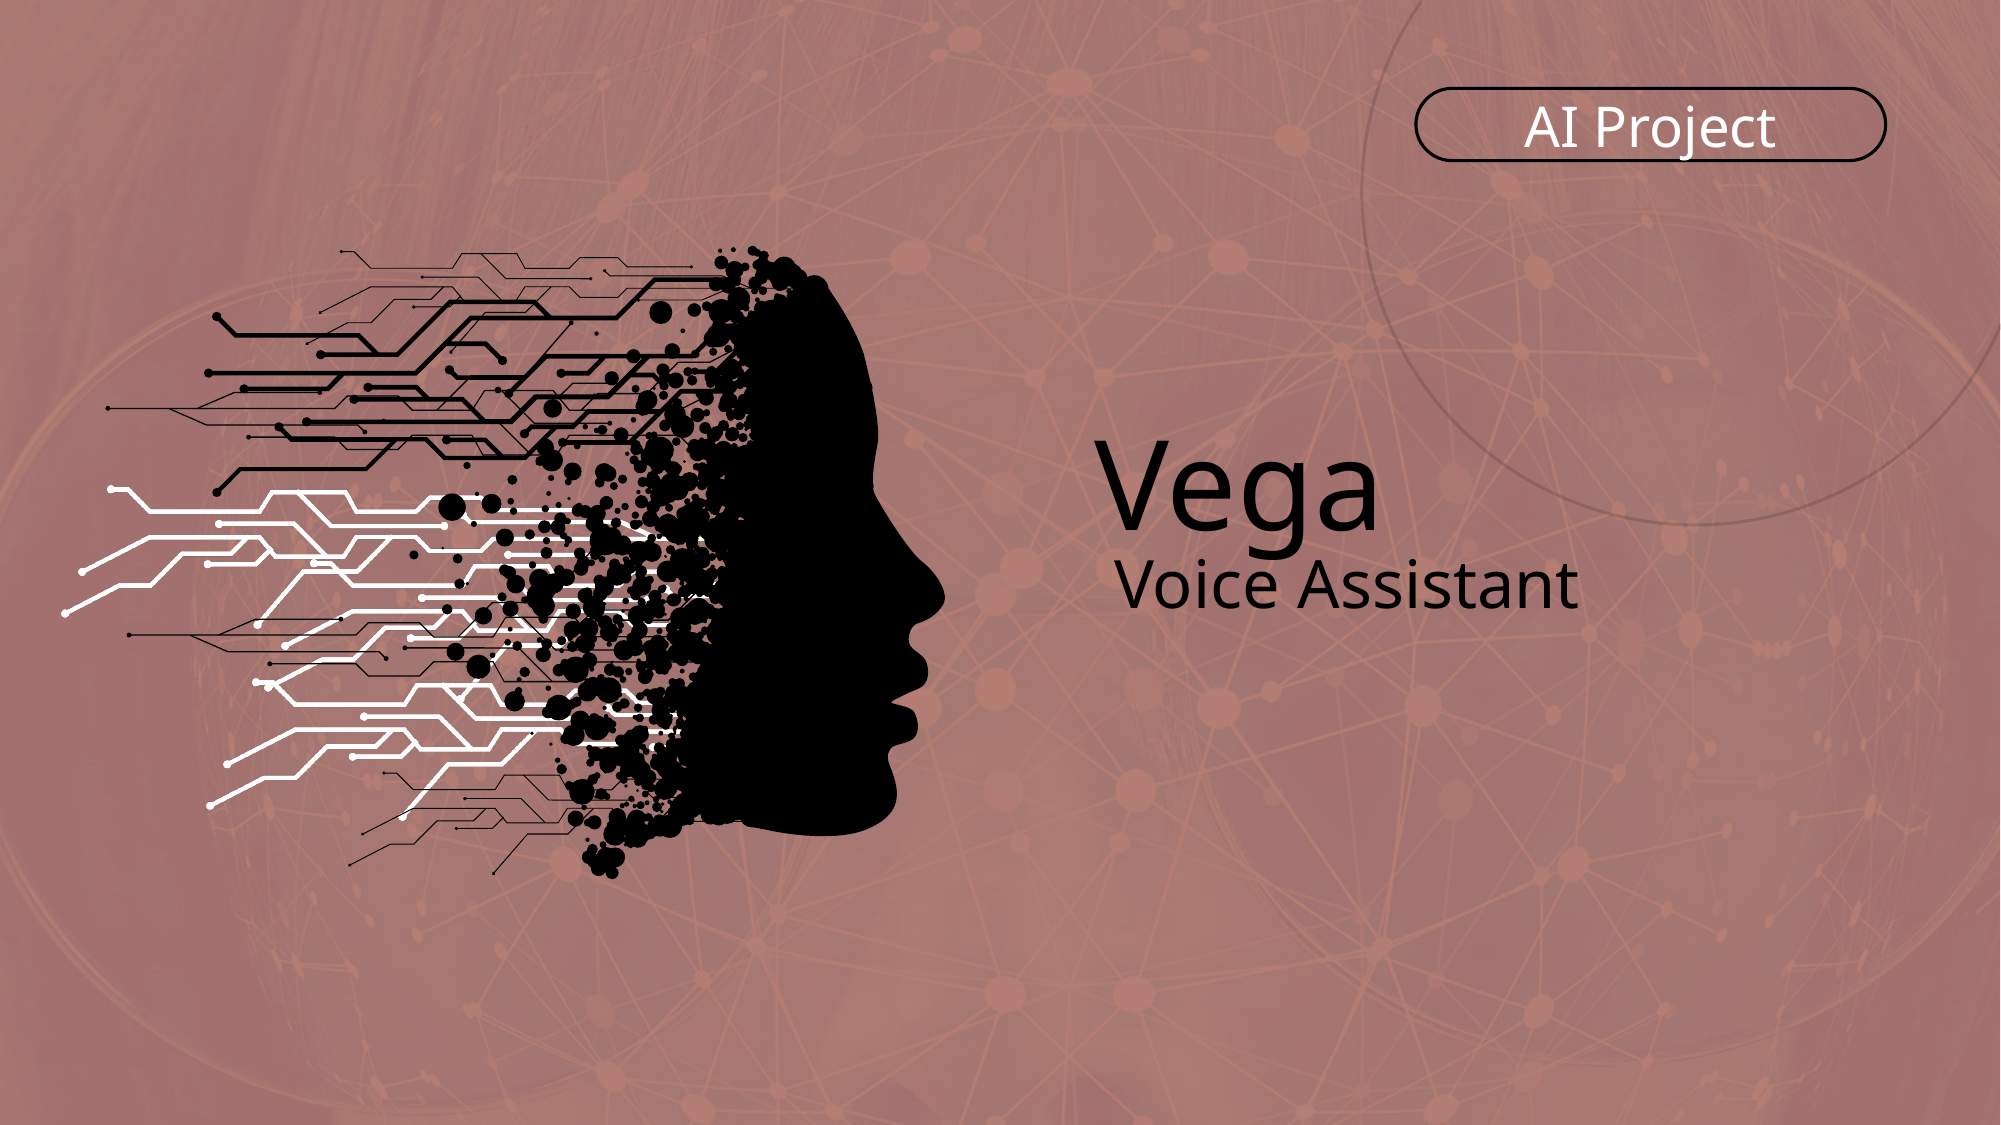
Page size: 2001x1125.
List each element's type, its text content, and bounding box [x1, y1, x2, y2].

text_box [59, 245, 944, 880]
text_box AI Project [1414, 87, 1887, 162]
text_box Voice Assistant [1099, 534, 1982, 630]
text_box Vega [1079, 397, 2000, 563]
